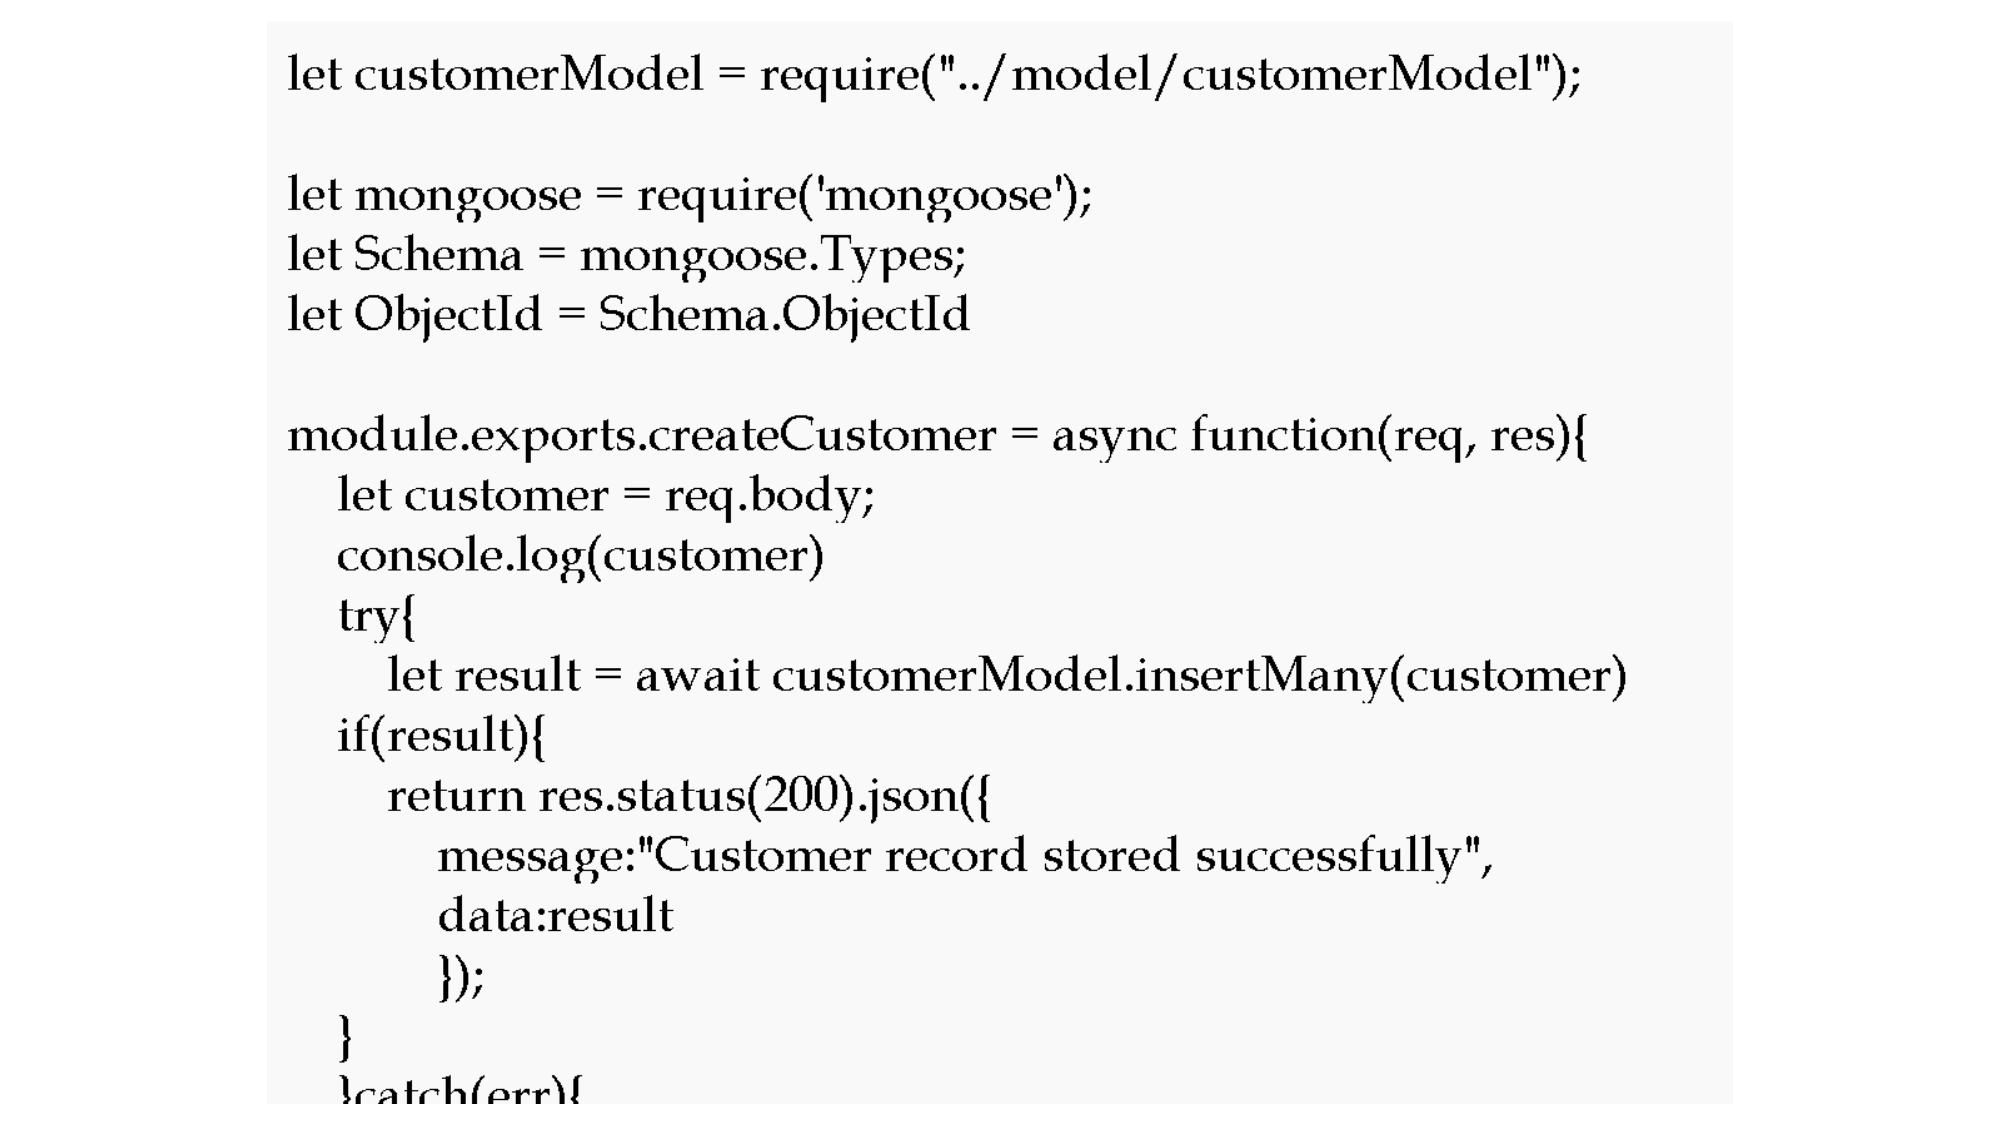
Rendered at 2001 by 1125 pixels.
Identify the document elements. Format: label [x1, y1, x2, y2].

picture [267, 21, 1733, 1104]
